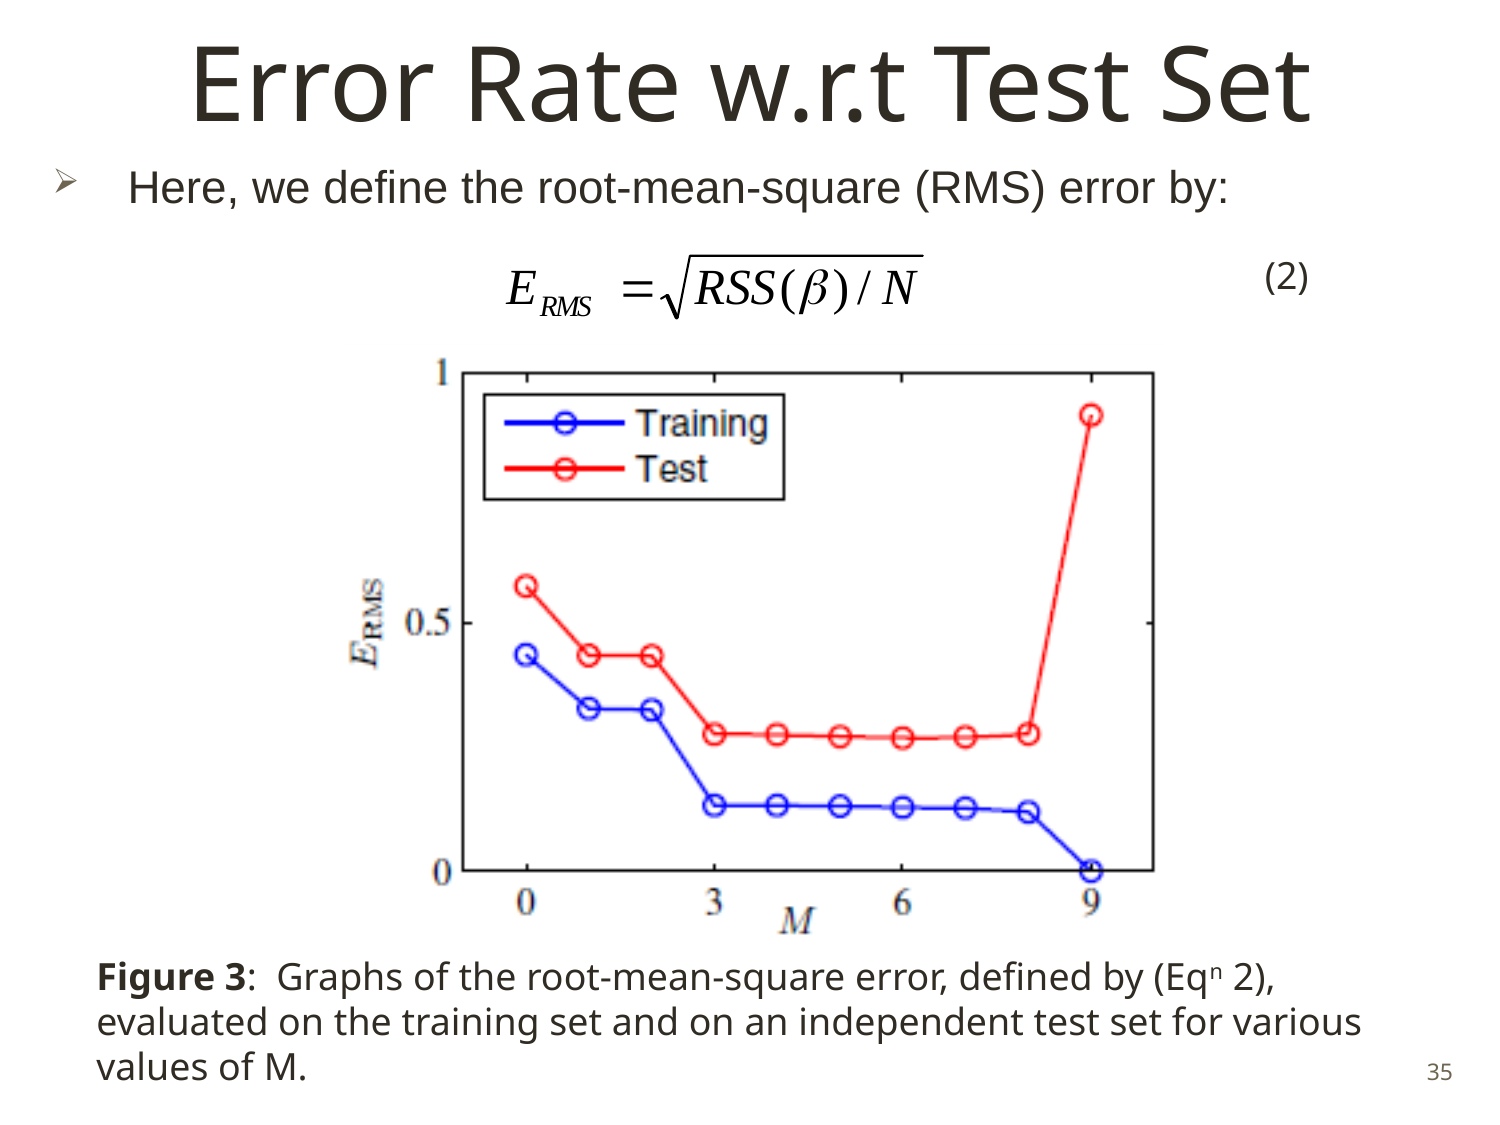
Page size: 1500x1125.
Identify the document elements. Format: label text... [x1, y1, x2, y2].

text_box (2) [1249, 244, 1400, 305]
picture [341, 341, 1165, 939]
list Here, we define the root-mean-square (RMS) error by: [37, 149, 1469, 263]
text_box Figure 3: Graphs of the root-mean-square error, defined by (Eqn 2), evaluated on the training set and on an independent test set for various values of M. [81, 945, 1419, 1096]
title Error Rate w.r.t Test Set [81, 15, 1419, 149]
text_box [495, 243, 936, 331]
slide_number 35 [1118, 1042, 1469, 1103]
